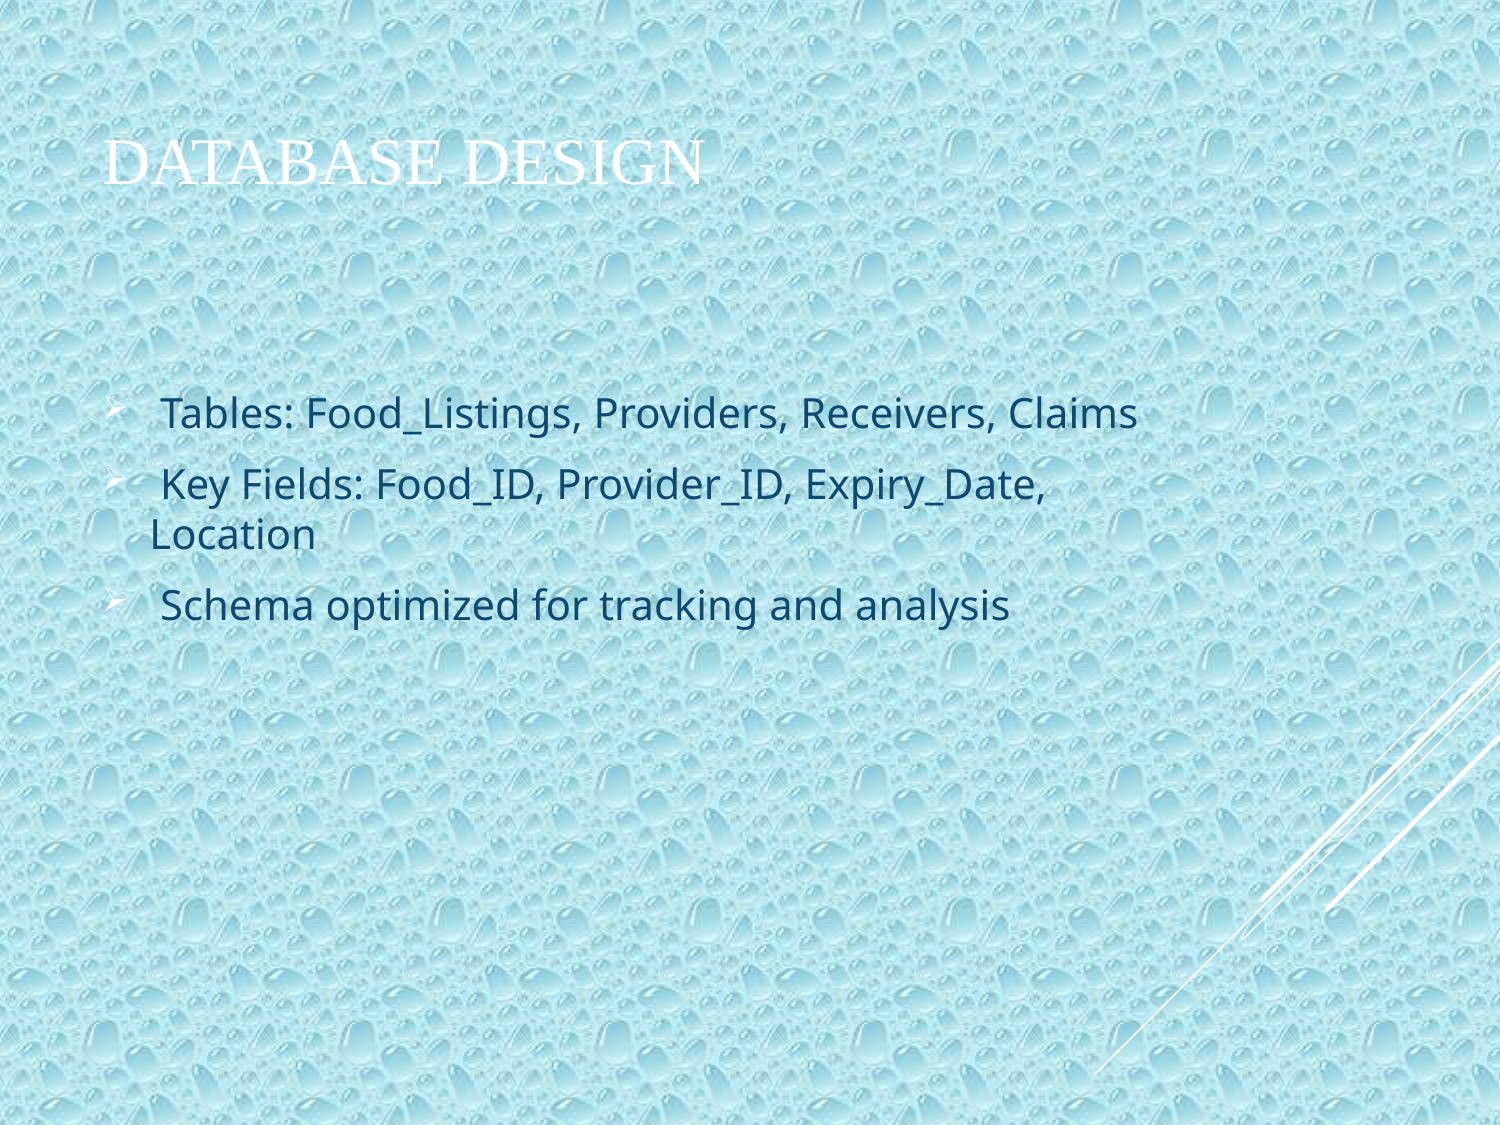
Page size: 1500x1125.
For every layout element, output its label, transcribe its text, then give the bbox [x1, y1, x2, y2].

picture [0, 0, 1500, 1125]
title Database Design [87, 33, 1163, 198]
list Tables: Food_Listings, Providers, Receivers, Claims Key Fields: Food_ID, Provider_ID, Expiry_Date, Location Schema optimized for tracking and analysis [87, 198, 1163, 817]
